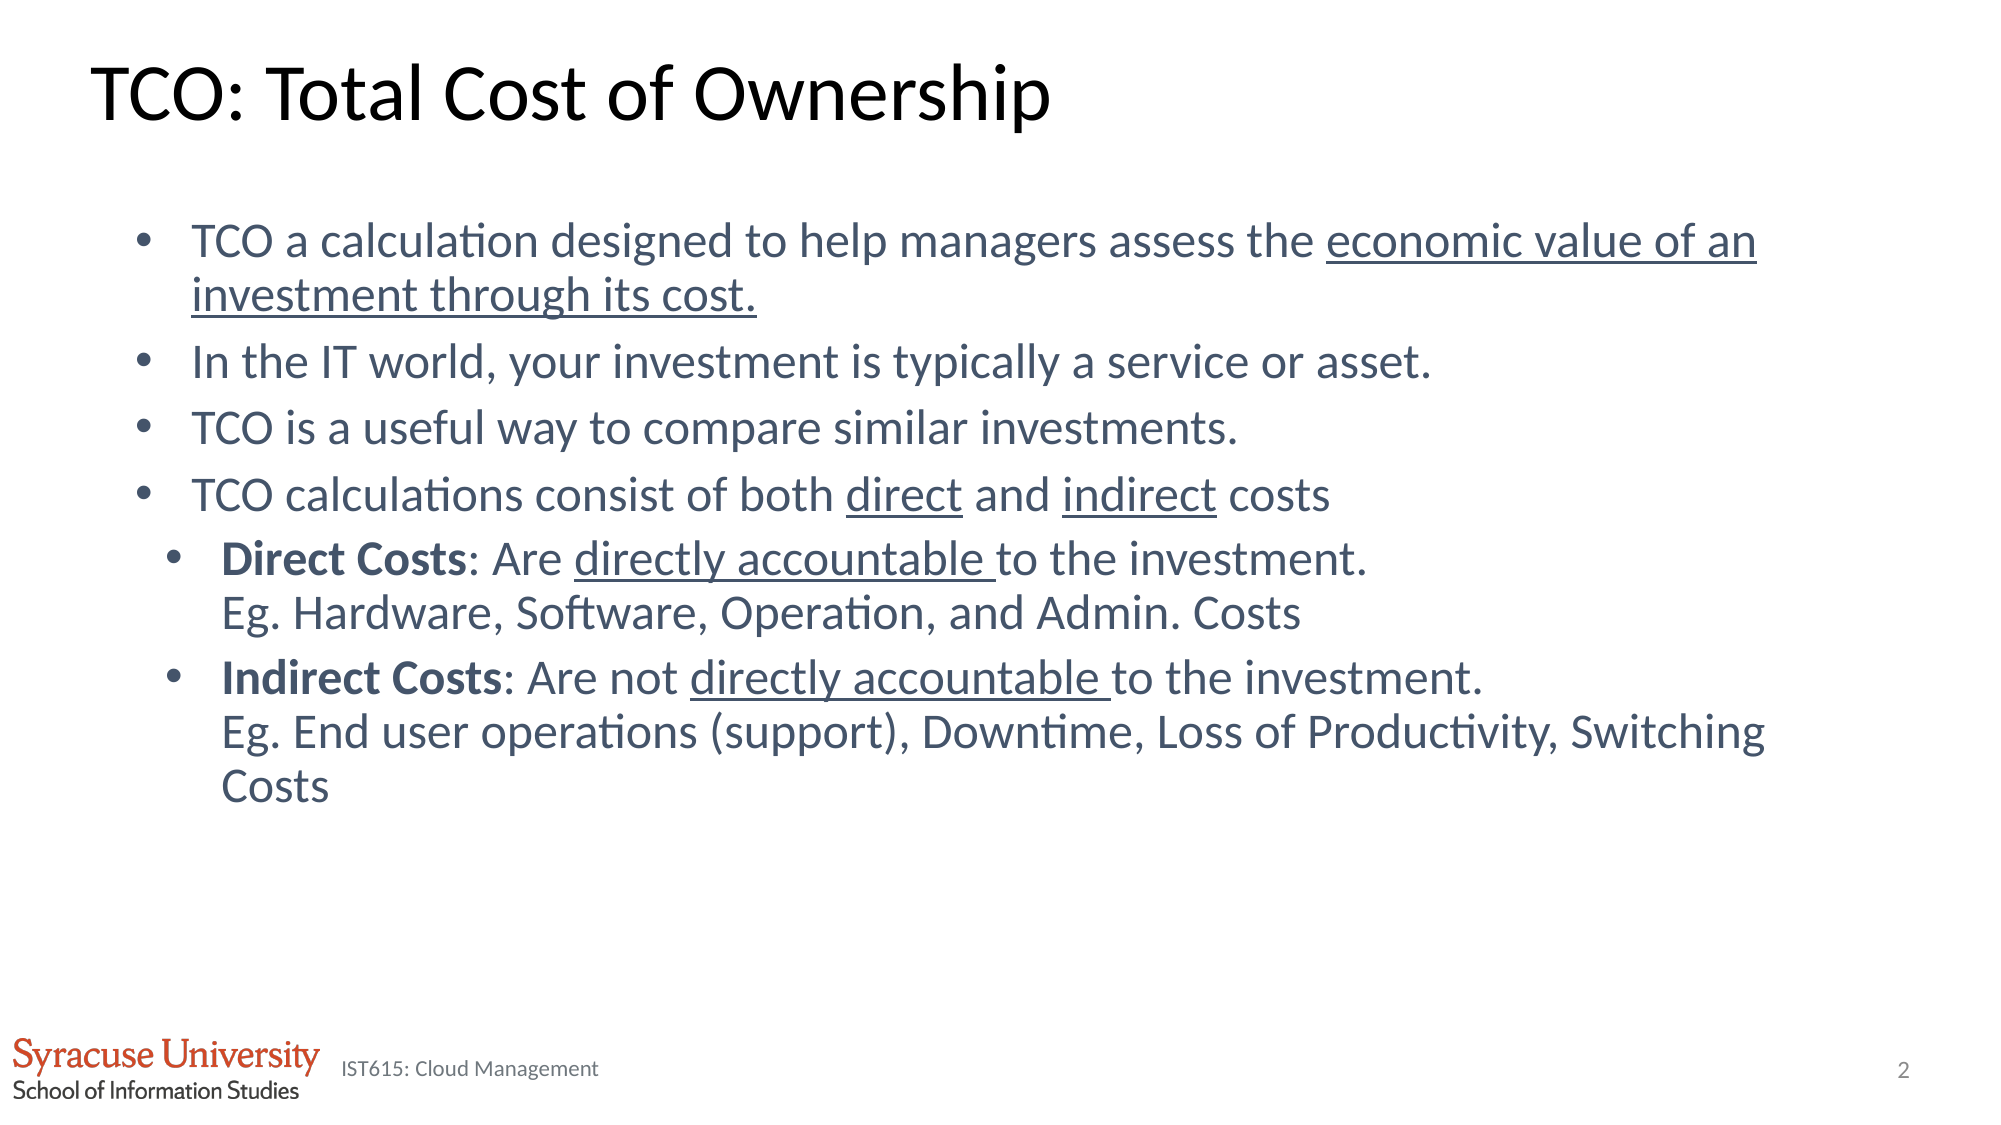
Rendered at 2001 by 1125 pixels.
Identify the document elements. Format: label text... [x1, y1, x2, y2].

slide_number 2 [1787, 1038, 1925, 1099]
picture [13, 1038, 320, 1099]
list IST615: Cloud Management [326, 1039, 1788, 1099]
list TCO a calculation designed to help managers assess the economic value of an investment through its cost. In the IT world, your investment is typically a service or asset. TCO is a useful way to compare similar investments. TCO calculations consist of both direct and indirect costs Direct Costs: Are directly accountable to the investment. Eg. Hardware, Software, Operation, and Admin. Costs Indirect Costs: Are not directly accountable to the investment. Eg. End user operations (support), Downtime, Loss of Productivity, Switching Costs [75, 207, 1788, 929]
title TCO: Total Cost of Ownership [75, 41, 1925, 146]
